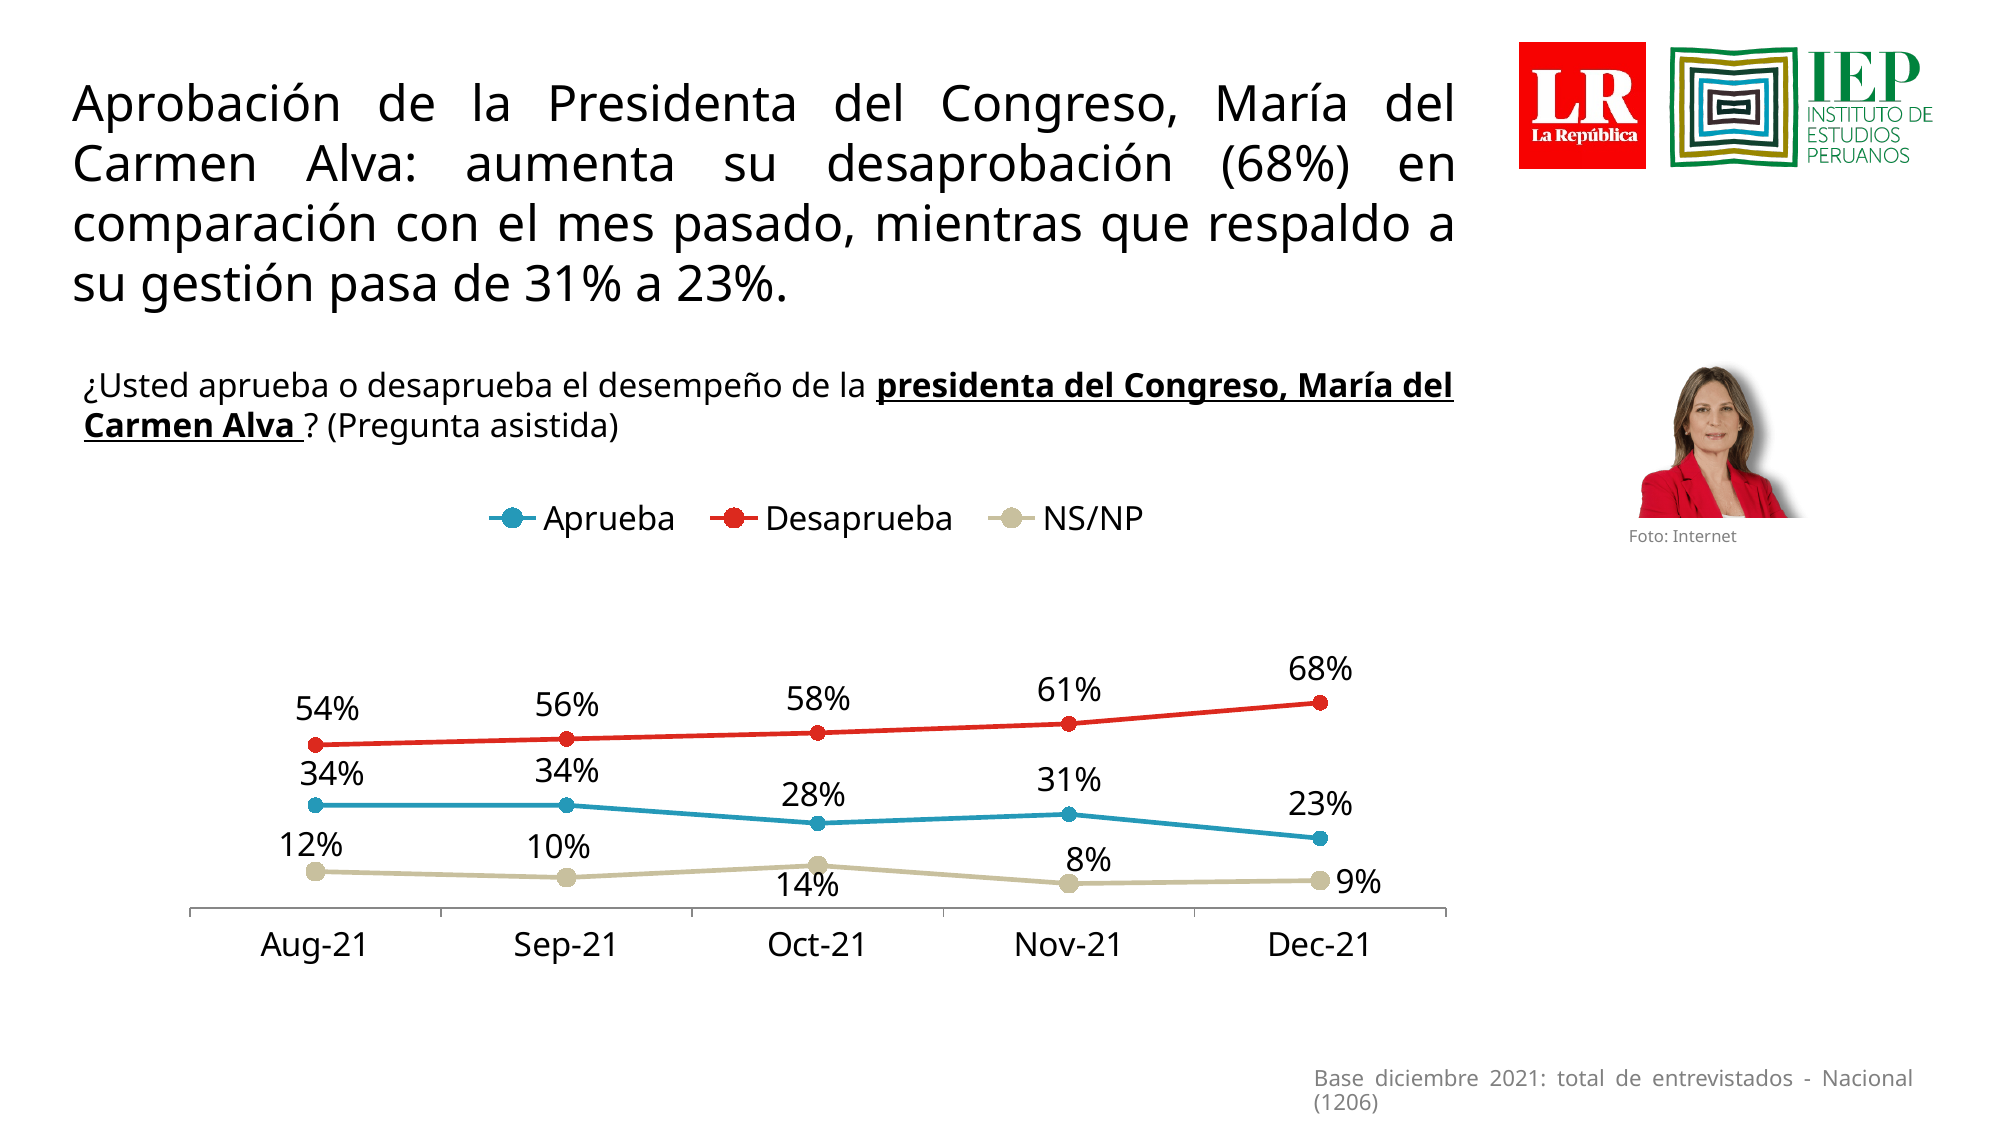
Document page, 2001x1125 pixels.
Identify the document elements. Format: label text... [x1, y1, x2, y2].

text_box Aprobación de la Presidenta del Congreso, María del Carmen Alva: aumenta su desaprobación (68%) en comparación con el mes pasado, mientras que respaldo a su gestión pasa de 31% a 23%. [57, 64, 1473, 273]
picture [1519, 38, 1946, 175]
text_box Foto: Internet [1614, 518, 1806, 553]
chart [169, 476, 1462, 1021]
picture [1630, 356, 1839, 519]
text_box ¿Usted aprueba o desaprueba el desempeño de la presidenta del Congreso, María del Carmen Alva ? (Pregunta asistida) [69, 356, 1527, 452]
